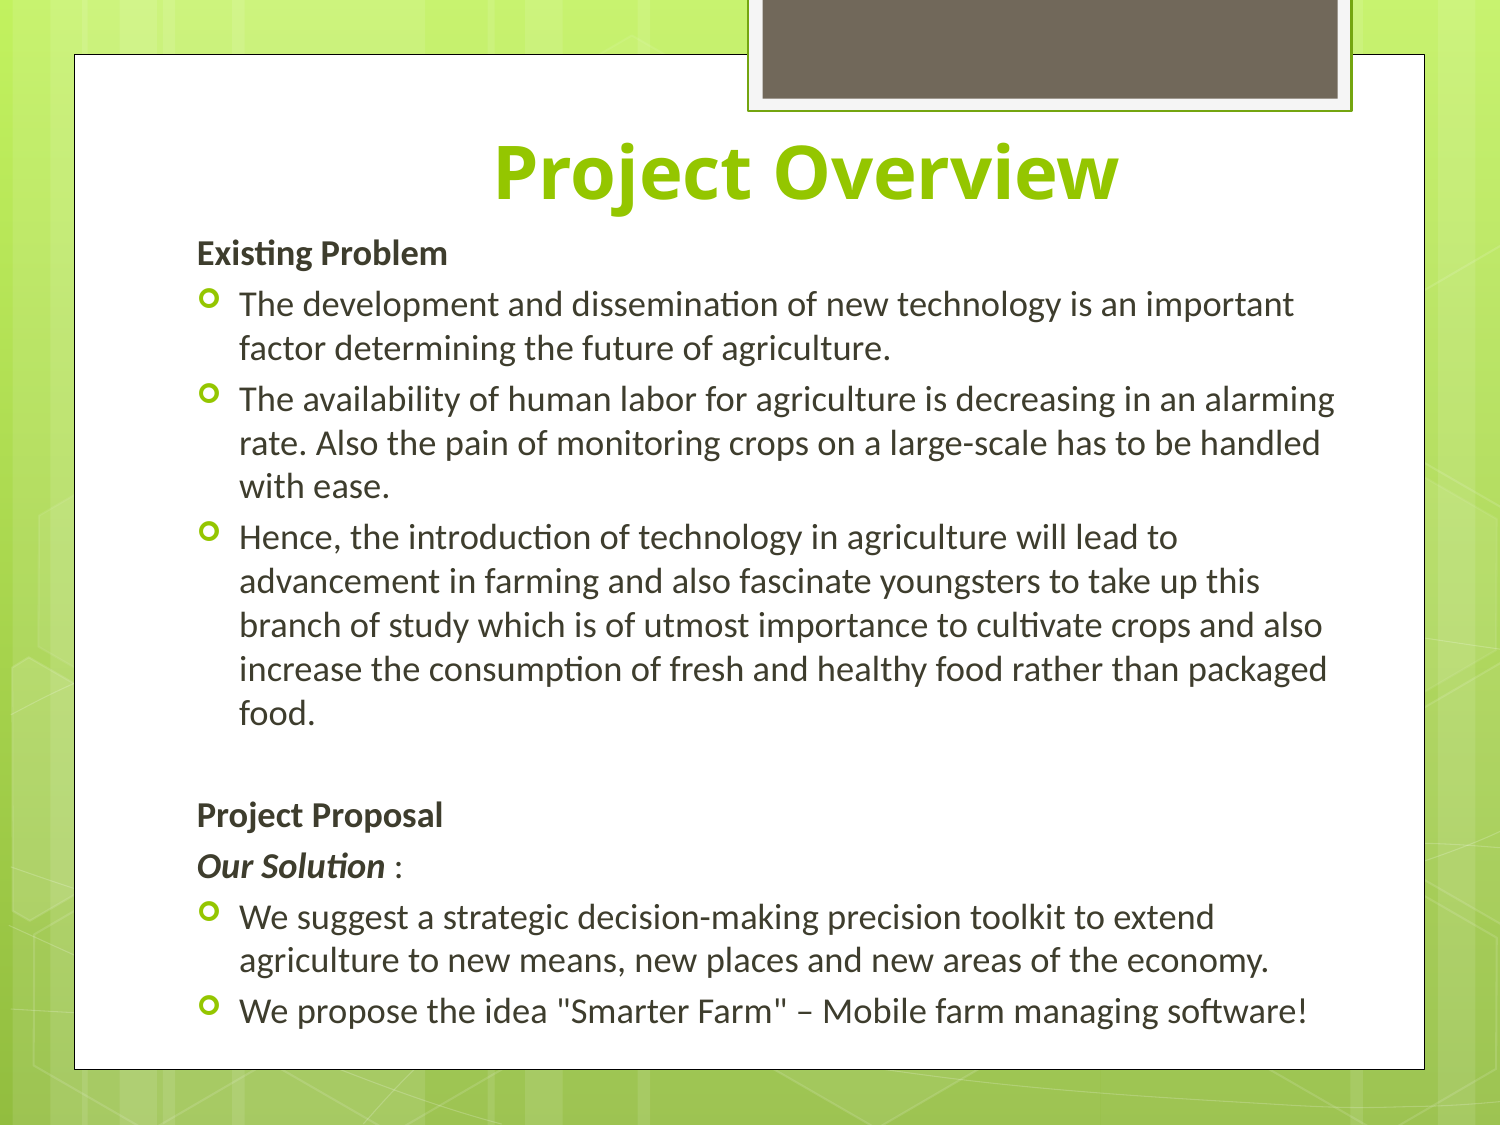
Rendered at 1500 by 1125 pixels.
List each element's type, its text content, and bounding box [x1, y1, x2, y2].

list Existing Problem The development and dissemination of new technology is an important factor determining the future of agriculture. The availability of human labor for agriculture is decreasing in an alarming rate. Also the pain of monitoring crops on a large-scale has to be handled with ease. Hence, the introduction of technology in agriculture will lead to advancement in farming and also fascinate youngsters to take up this branch of study which is of utmost importance to cultivate crops and also increase the consumption of fresh and healthy food rather than packaged food. Project Proposal Our Solution : We suggest a strategic decision-making precision toolkit to extend agriculture to new means, new places and new areas of the economy. We propose the idea "Smarter Farm" – Mobile farm managing software! [171, 221, 1361, 1061]
title Project Overview [467, 34, 1146, 221]
